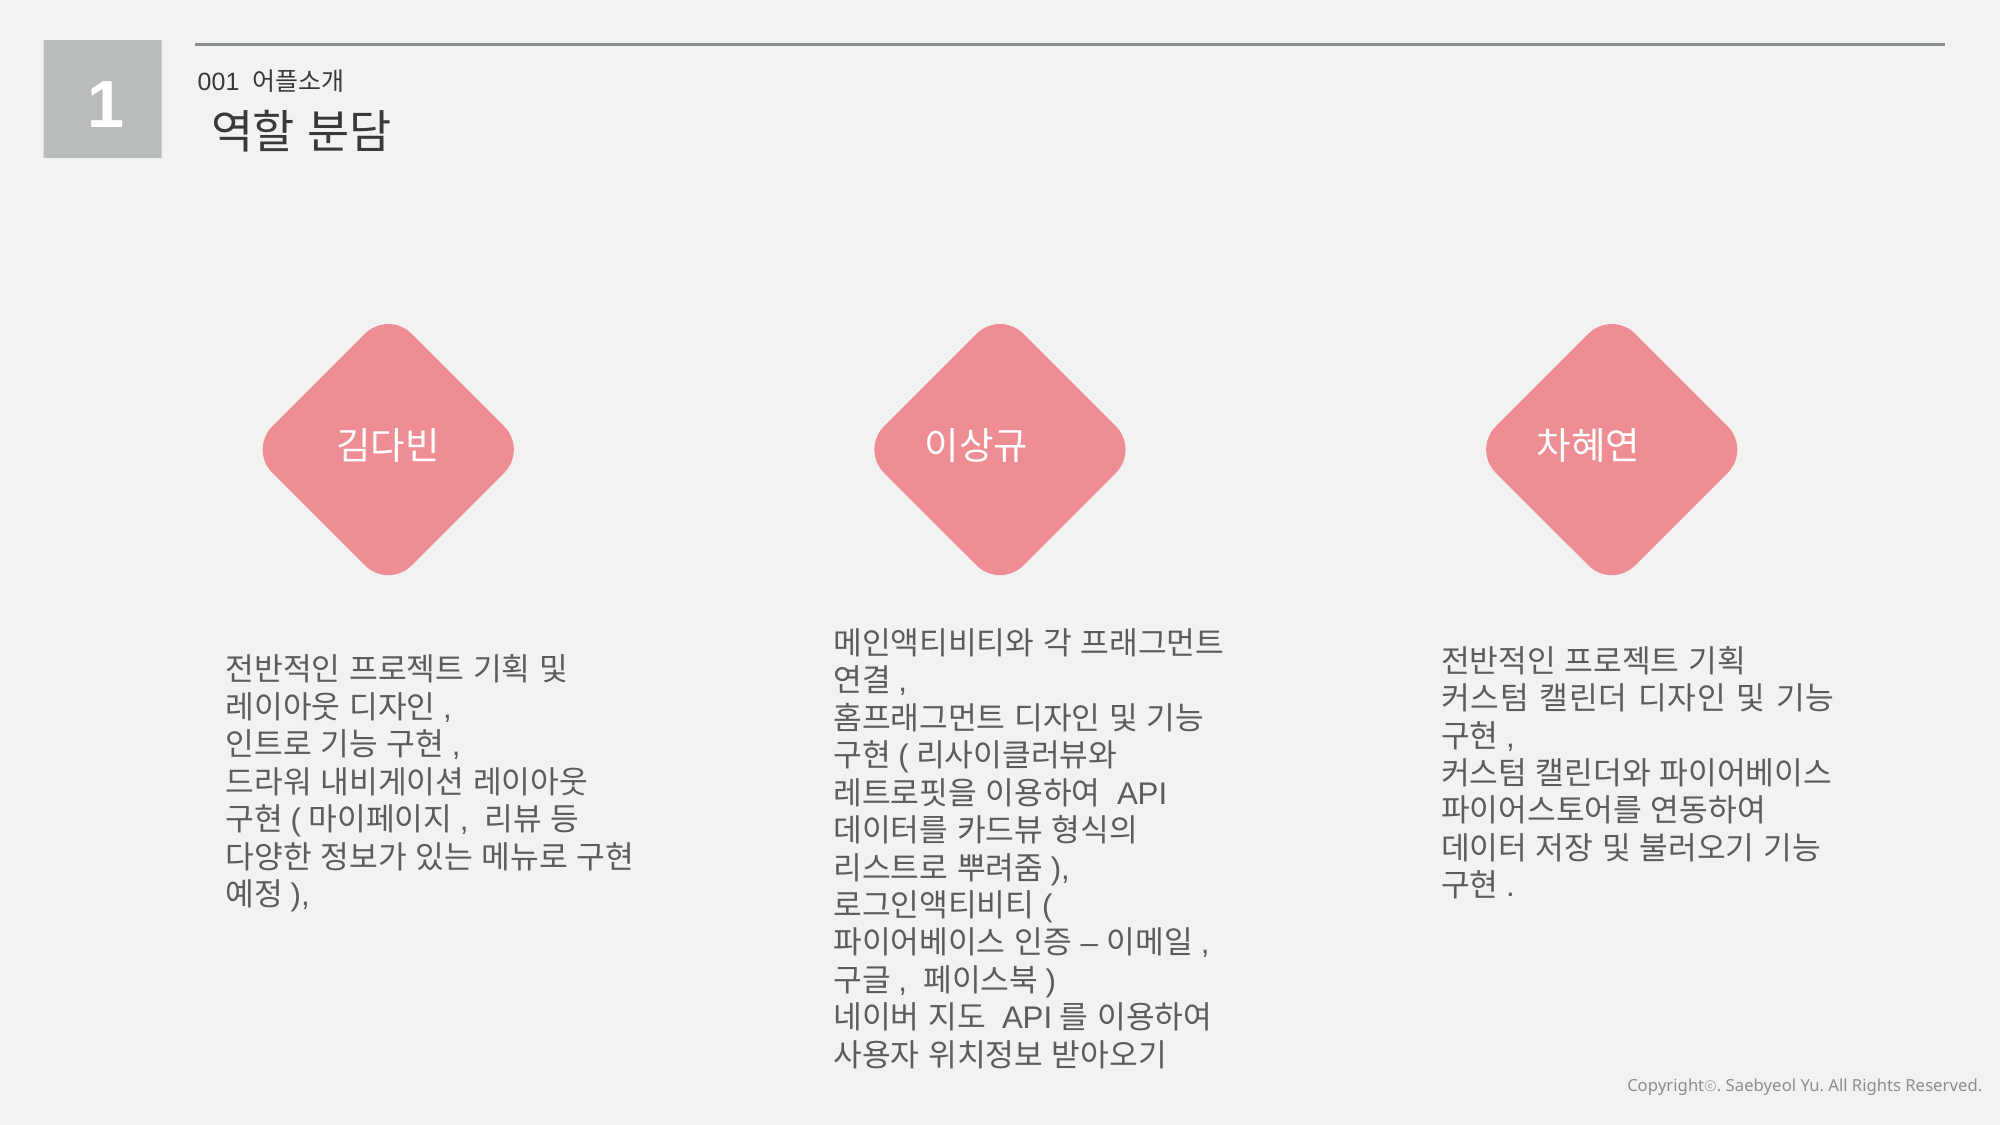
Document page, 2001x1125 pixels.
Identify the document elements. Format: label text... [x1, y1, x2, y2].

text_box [194, 57, 409, 167]
text_box 차혜연 [1529, 414, 1695, 475]
text_box 전반적인 프로젝트 기획 및 레이아웃 디자인, 인트로 기능 구현, 드라워 내비게이션 레이아웃 구현(마이페이지, 리뷰 등 다양한 정보가 있는 메뉴로 구현 예정), [218, 642, 644, 920]
text_box 메인액티비티와 각 프래그먼트 연결, 홈프래그먼트 디자인 및 기능 구현(리사이클러뷰와 레트로핏을 이용하여 API 데이터를 카드뷰 형식의 리스트로 뿌려줌), 로그인액티비티(파이어베이스 인증 – 이메일, 구글, 페이스북) 네이버 지도 API를 이용하여 사용자 위치정보 받아오기 [825, 615, 1235, 1080]
text_box [874, 324, 1126, 576]
text_box 전반적인 프로젝트 기획 커스텀 캘린더 디자인 및 기능 구현, 커스텀 캘린더와 파이어베이스 파이어스토어를 연동하여 데이터 저장 및 불러오기 기능 구현. [1433, 633, 1843, 911]
text_box 1 [80, 52, 123, 148]
text_box [43, 40, 162, 159]
text_box 이상규 [917, 414, 1083, 475]
text_box 김다빈 [328, 414, 448, 475]
text_box [1486, 324, 1738, 576]
text_box [262, 324, 514, 576]
